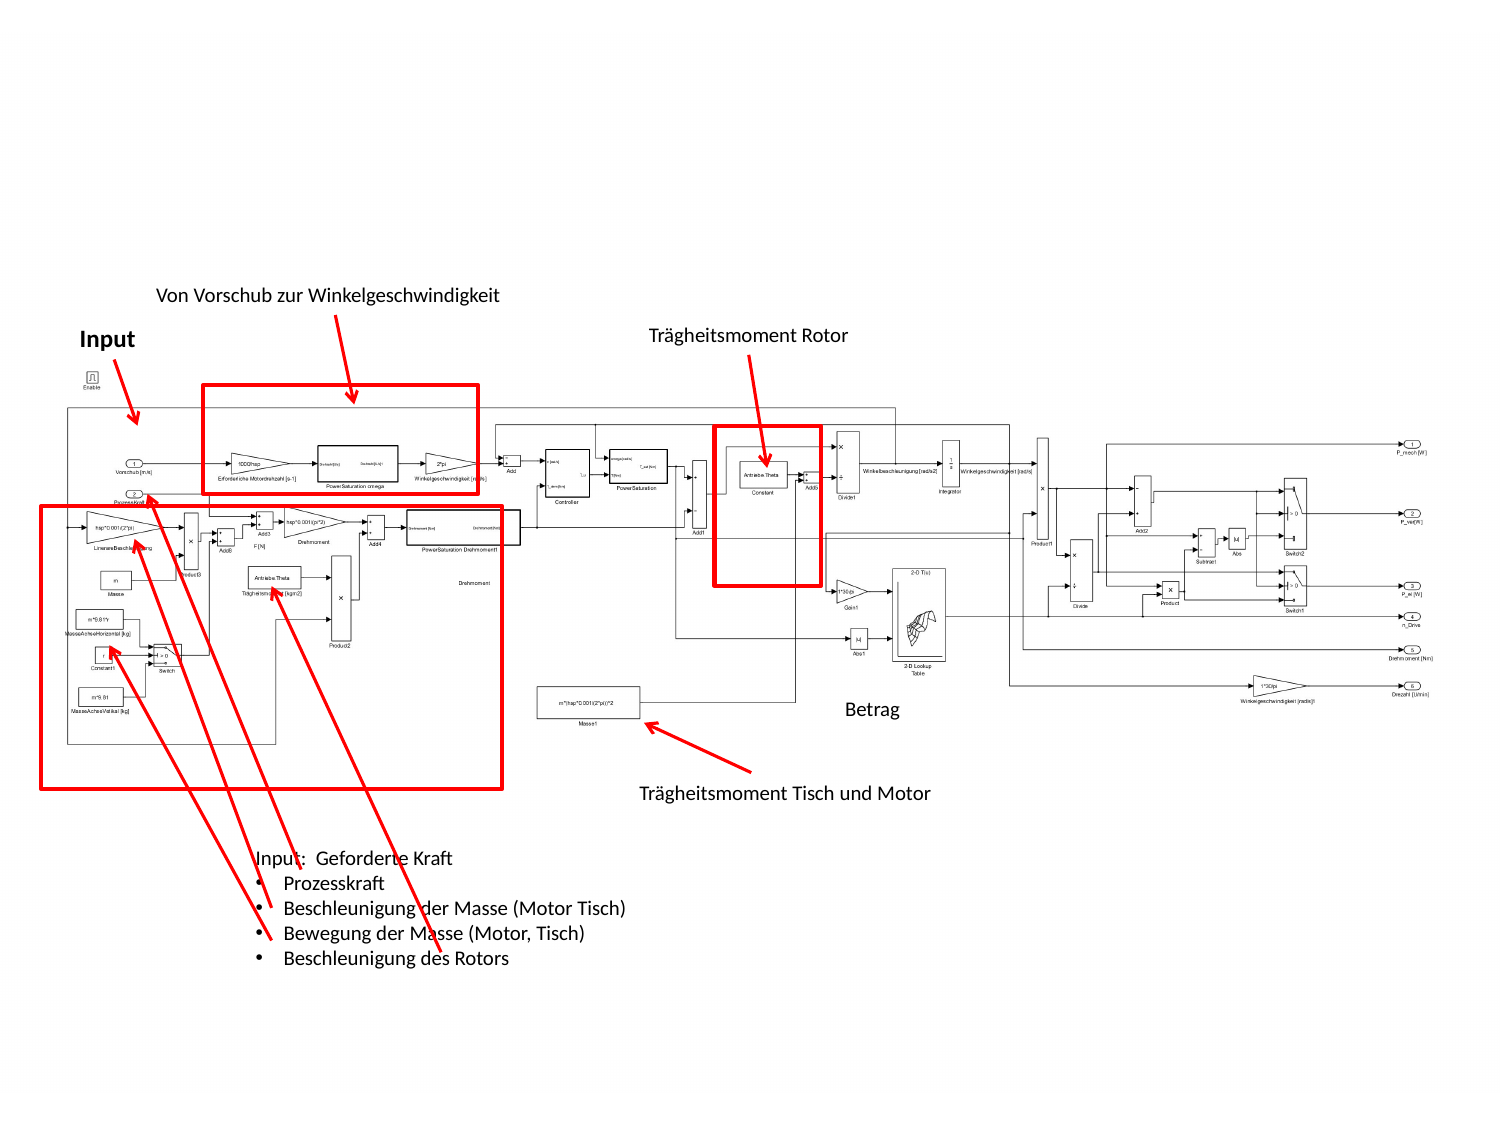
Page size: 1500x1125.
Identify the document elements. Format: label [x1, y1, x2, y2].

text_box [134, 538, 272, 643]
picture [0, 32, 1500, 1093]
text_box [113, 359, 138, 426]
text_box [147, 493, 302, 584]
text_box [271, 585, 442, 953]
text_box [335, 314, 355, 405]
text_box [643, 722, 752, 773]
text_box [109, 644, 272, 941]
text_box [748, 354, 768, 469]
